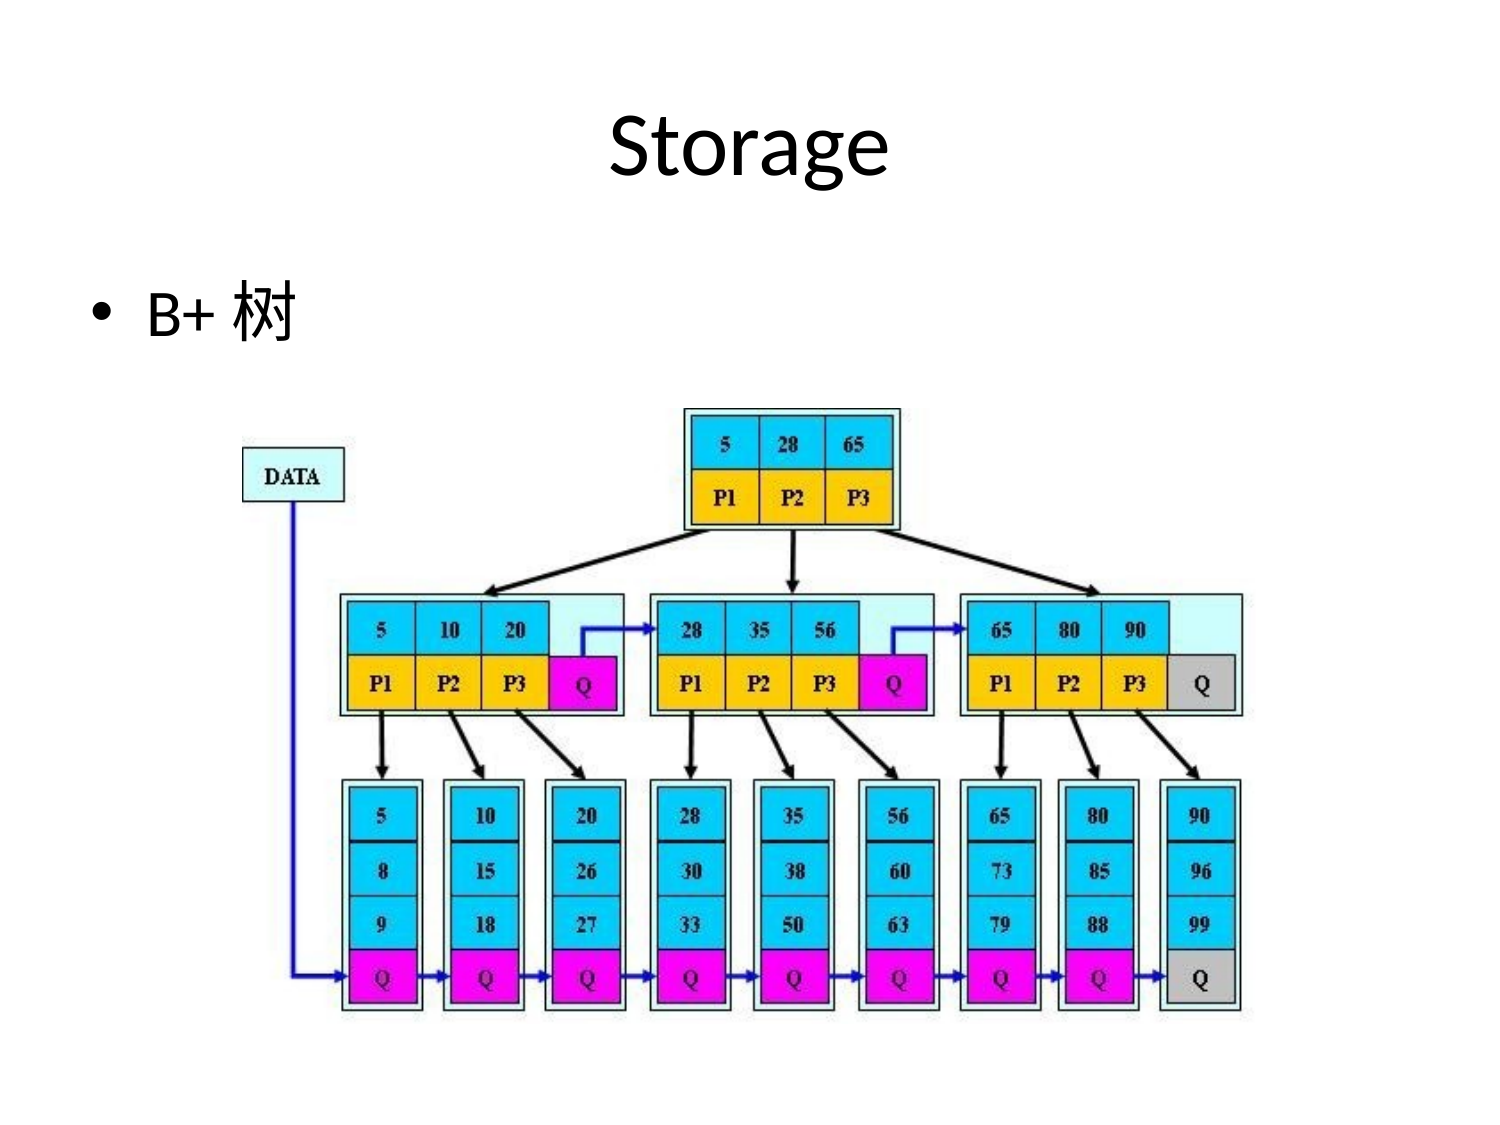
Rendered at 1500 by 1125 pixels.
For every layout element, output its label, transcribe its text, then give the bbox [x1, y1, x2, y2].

list B+树 [75, 262, 1425, 1005]
title Storage [75, 45, 1425, 233]
picture [241, 408, 1256, 1024]
